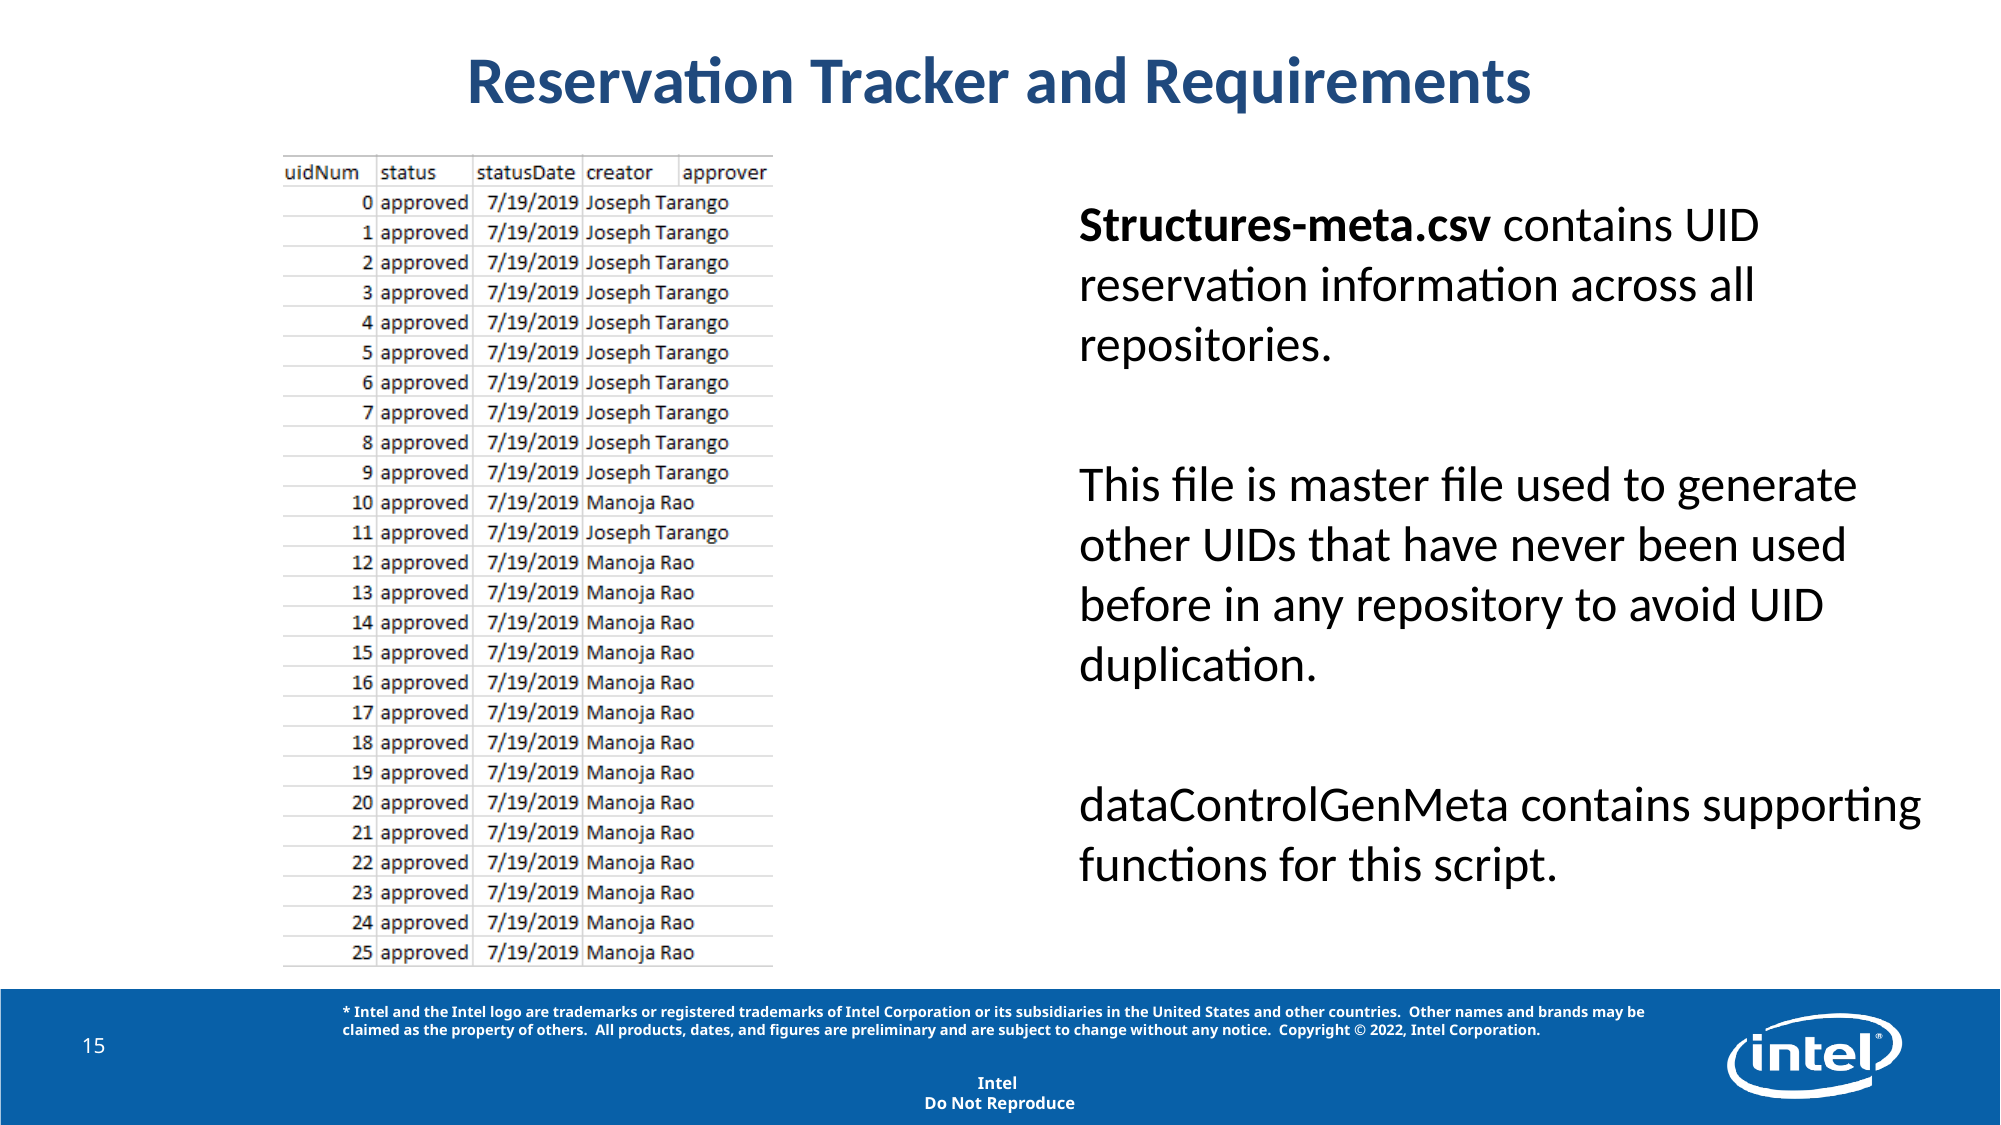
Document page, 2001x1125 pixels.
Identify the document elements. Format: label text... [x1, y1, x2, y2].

title Reservation Tracker and Requirements [99, 0, 1901, 155]
picture [1725, 1012, 1904, 1101]
list Structures-meta.csv contains UID reservation information across all repositories. This file is master file used to generate other UIDs that have never been used before in any repository to avoid UID duplication. dataControlGenMeta contains supporting functions for this script. [1063, 183, 1953, 974]
picture [283, 154, 773, 967]
